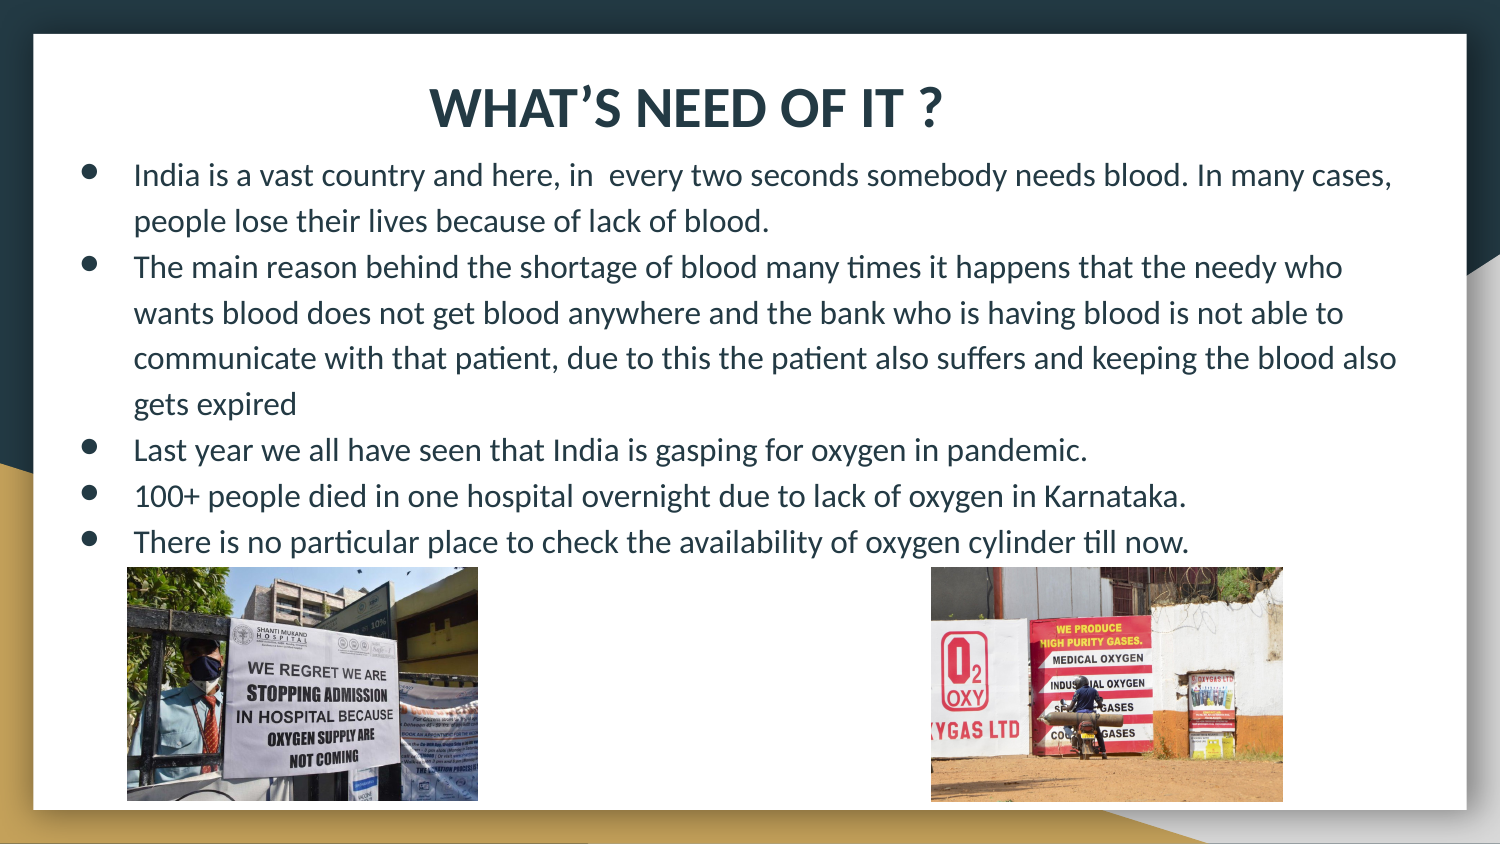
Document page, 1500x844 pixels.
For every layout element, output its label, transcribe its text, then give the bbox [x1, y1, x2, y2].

picture [931, 567, 1283, 802]
list India is a vast country and here, in every two seconds somebody needs blood. In many cases, people lose their lives because of lack of blood. The main reason behind the shortage of blood many times it happens that the needy who wants blood does not get blood anywhere and the bank who is having blood is not able to communicate with that patient, due to this the patient also suffers and keeping the blood also gets expired Last year we all have seen that India is gasping for oxygen in pandemic. 100+ people died in one hospital overnight due to lack of oxygen in Karnataka. There is no particular place to check the availability of oxygen cylinder till now. [43, 132, 1435, 665]
title WHAT’S NEED OF IT ? [114, 43, 1346, 132]
picture [127, 567, 479, 802]
